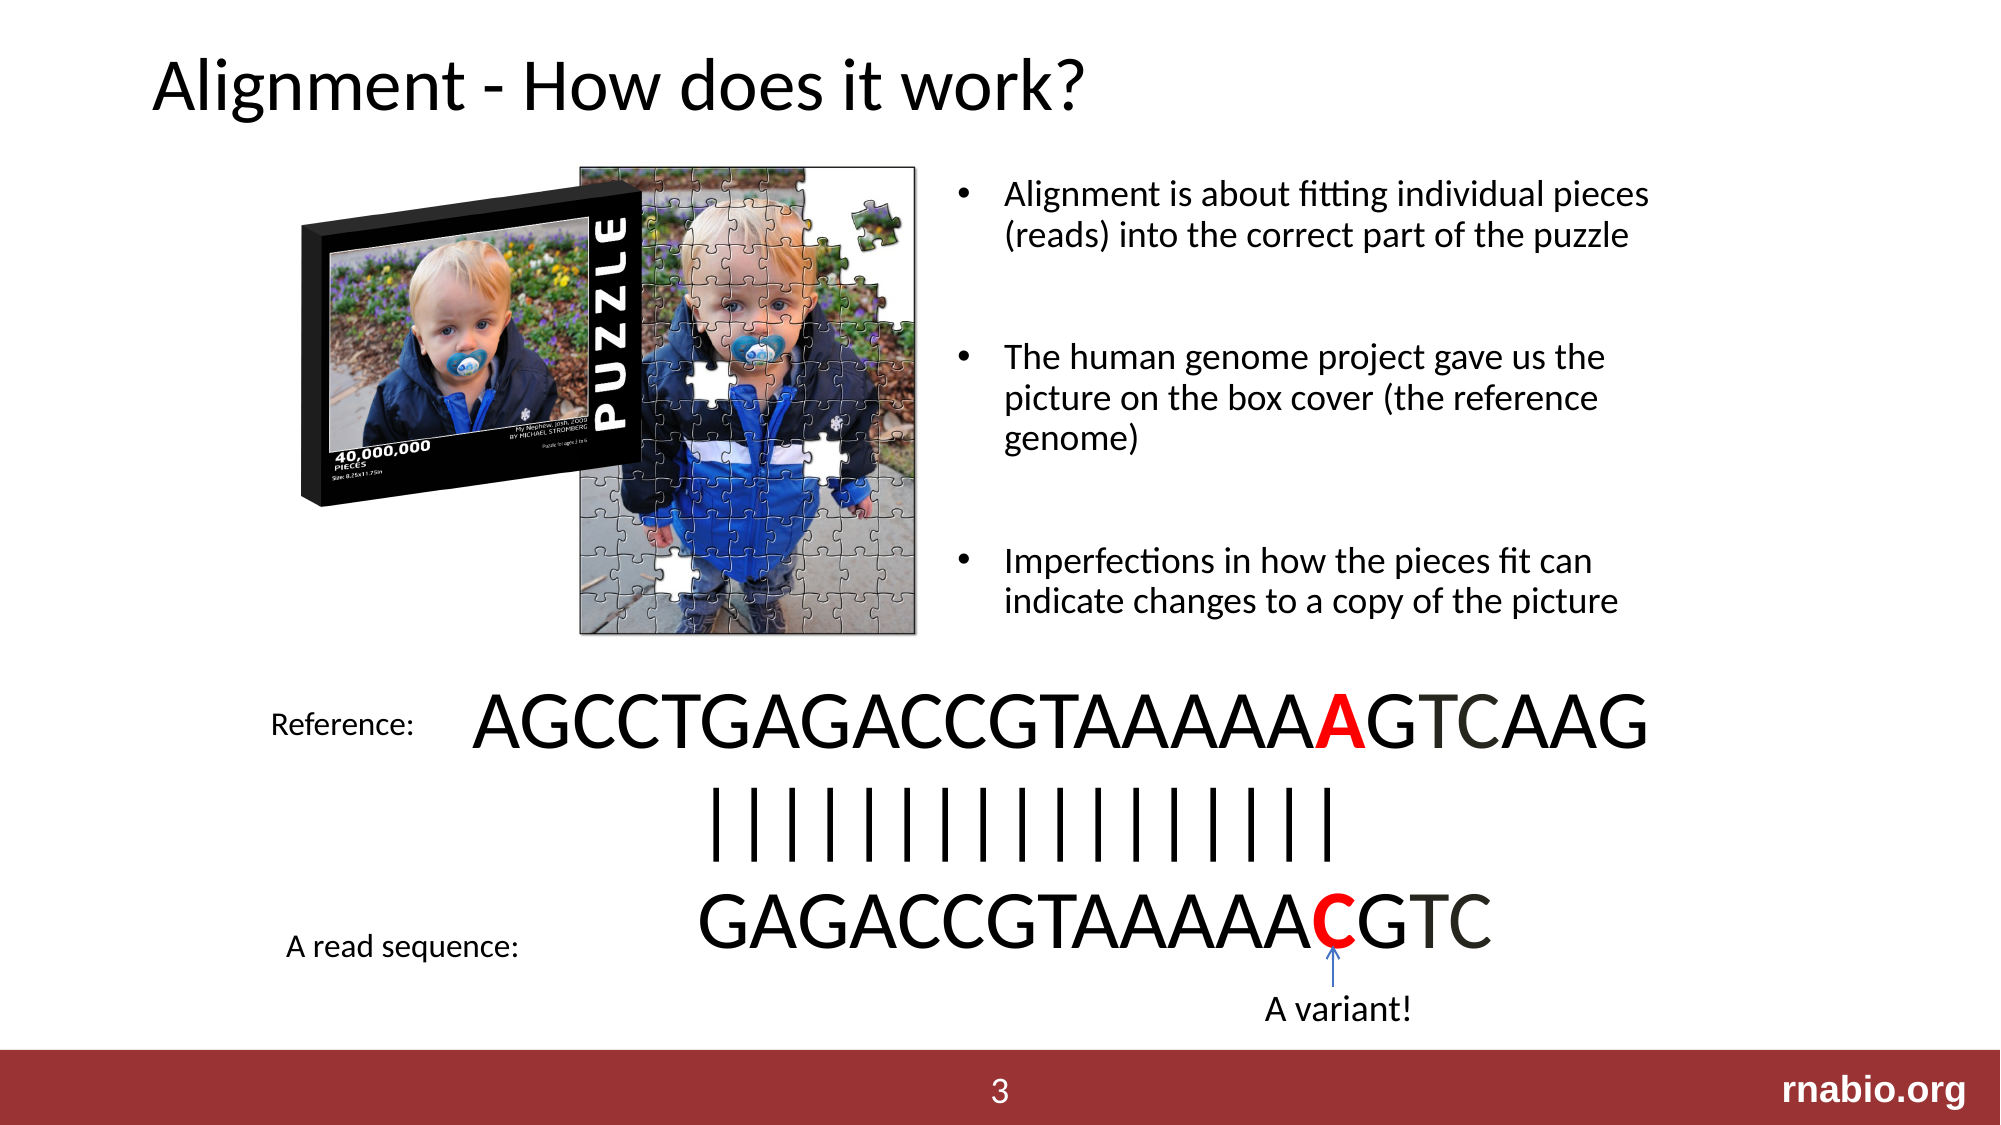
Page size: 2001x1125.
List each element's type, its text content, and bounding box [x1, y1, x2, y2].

title Alignment - How does it work? [137, 3, 1863, 169]
text_box A variant! [1249, 976, 1428, 1037]
picture [301, 161, 919, 641]
text_box AGCCTGAGACCGTAAAAAAGTCAAG ||||||||||||||||| GAGACCGTAAAAACGTC [457, 658, 1665, 973]
list Alignment is about fitting individual pieces (reads) into the correct part of the puzzle The human genome project gave us the picture on the box cover (the reference genome) Imperfections in how the pieces fit can indicate changes to a copy of the picture [942, 166, 1704, 645]
text_box Reference: [256, 694, 430, 750]
text_box A read sequence: [271, 916, 535, 972]
